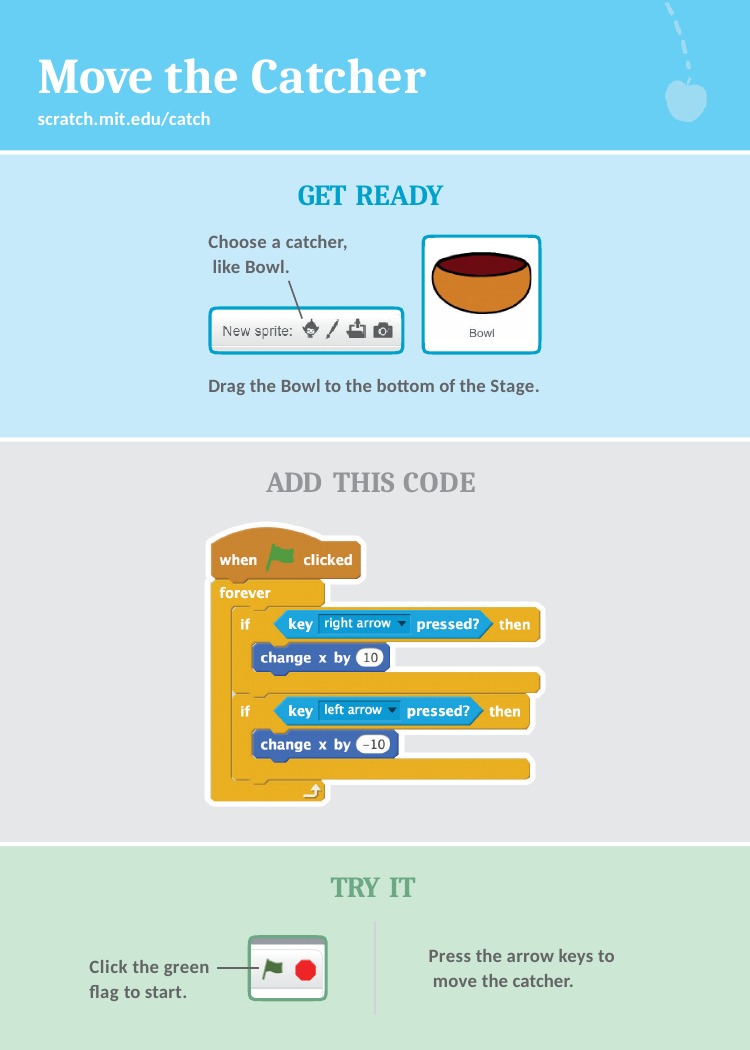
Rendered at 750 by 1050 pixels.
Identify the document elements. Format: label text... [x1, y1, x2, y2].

text_box [0, 842, 750, 847]
text_box ADD THIS CODE [263, 463, 489, 499]
text_box GET READY Choose a catcher, like Bowl. [206, 176, 455, 278]
text_box [0, 847, 750, 1050]
text_box Drag the Bowl to the bottom of the Stage. [206, 373, 544, 397]
title Move the Catcher scratch.mit.edu/catch [35, 43, 715, 219]
text_box TRY IT [328, 868, 424, 904]
text_box [715, 150, 750, 155]
text_box Press the arrow keys to move the catcher. [426, 941, 618, 992]
text_box [204, 521, 546, 807]
text_box [0, 437, 750, 442]
text_box [249, 936, 327, 1000]
text_box [209, 307, 403, 353]
text_box Click the green flag to start. [87, 954, 212, 1002]
text_box [0, 155, 750, 437]
text_box [0, 150, 35, 155]
text_box [0, 0, 750, 150]
text_box [423, 236, 540, 354]
text_box [0, 442, 750, 842]
